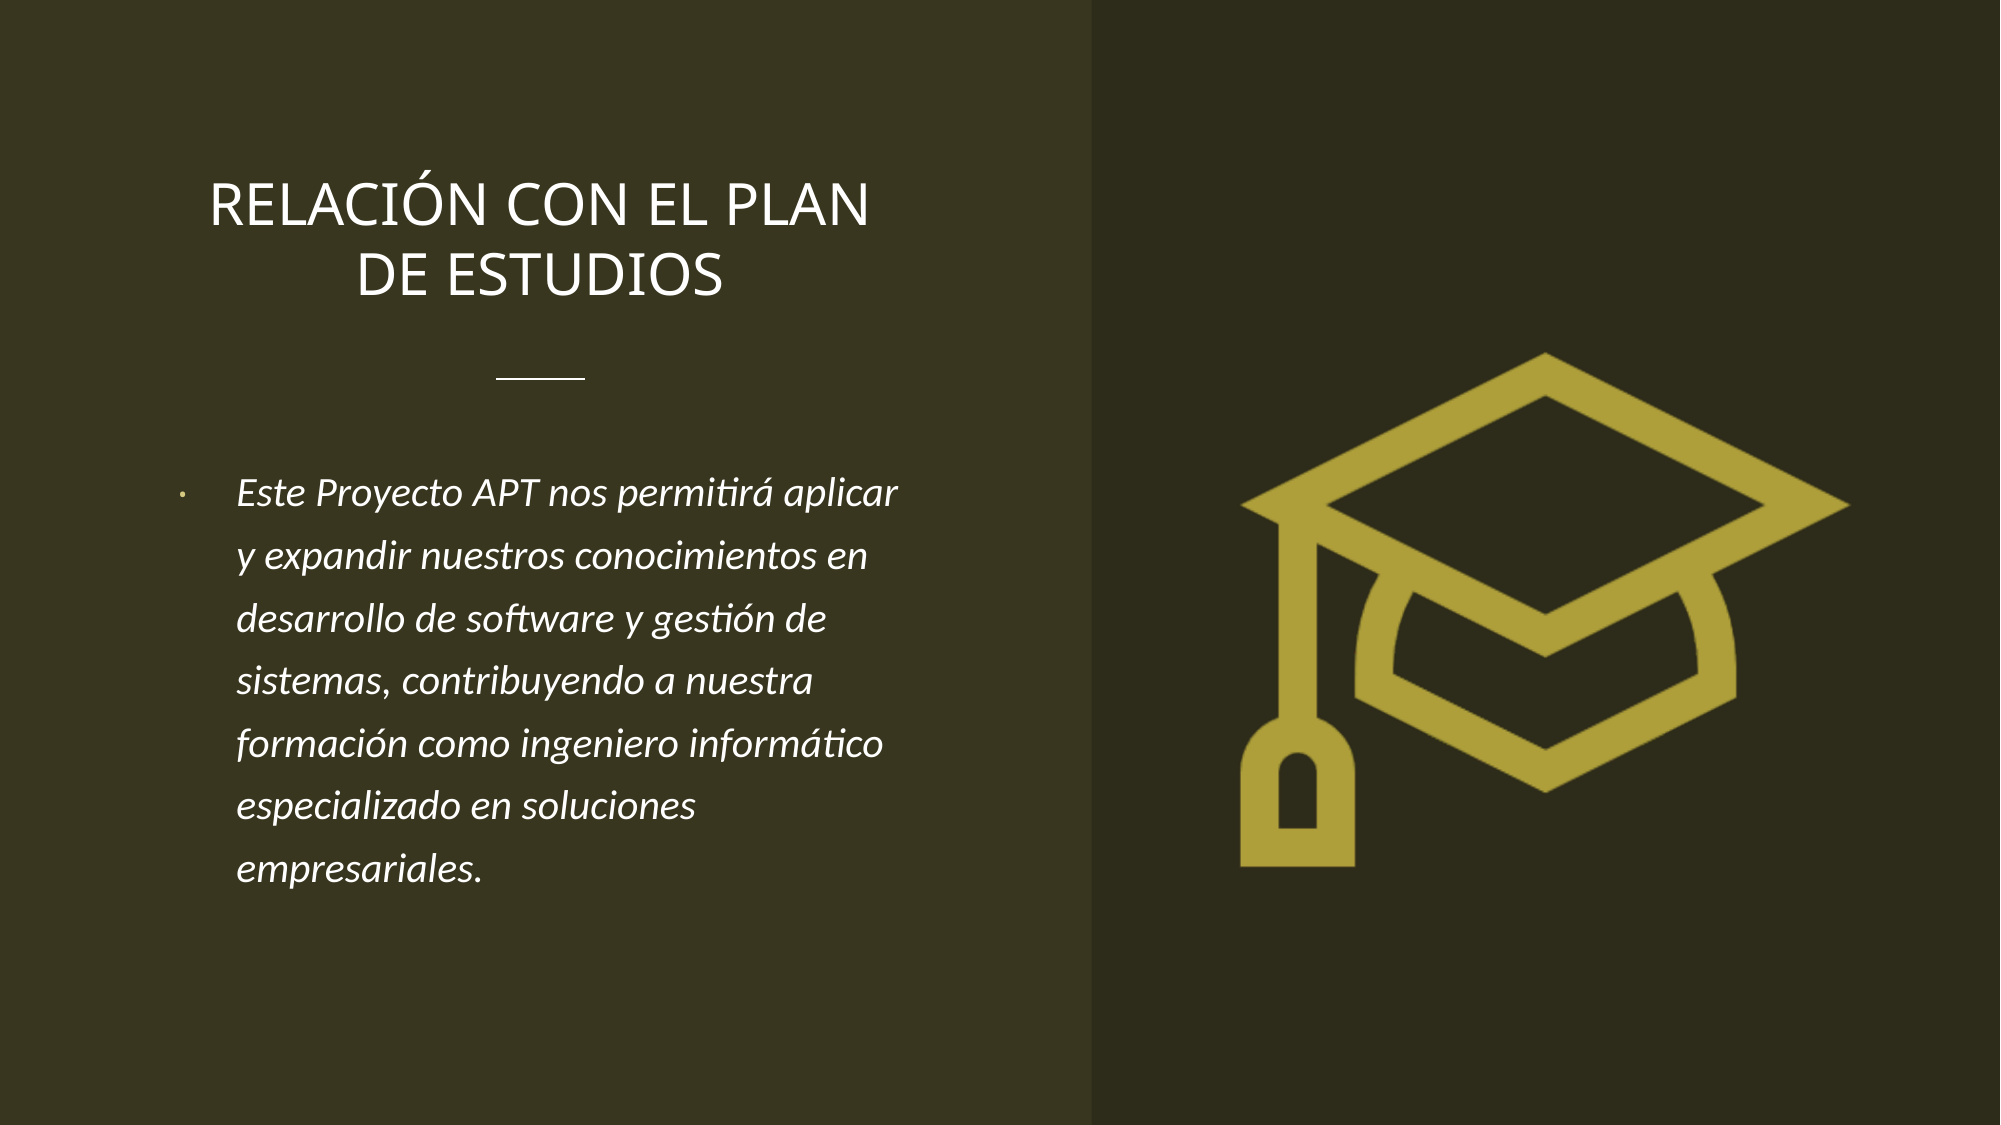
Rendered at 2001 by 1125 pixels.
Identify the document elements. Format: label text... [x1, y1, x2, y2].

picture [1180, 197, 1912, 928]
list Este Proyecto APT nos permitirá aplicar y expandir nuestros conocimientos en desarrollo de software y gestión de sistemas, contribuyendo a nuestra formación como ingeniero informático especializado en soluciones empresariales. [177, 452, 909, 947]
text_box [1091, 0, 2000, 1125]
title RELACIÓN CON EL PLAN DE ESTUDIOS [177, 88, 904, 307]
text_box [0, 0, 1091, 1125]
